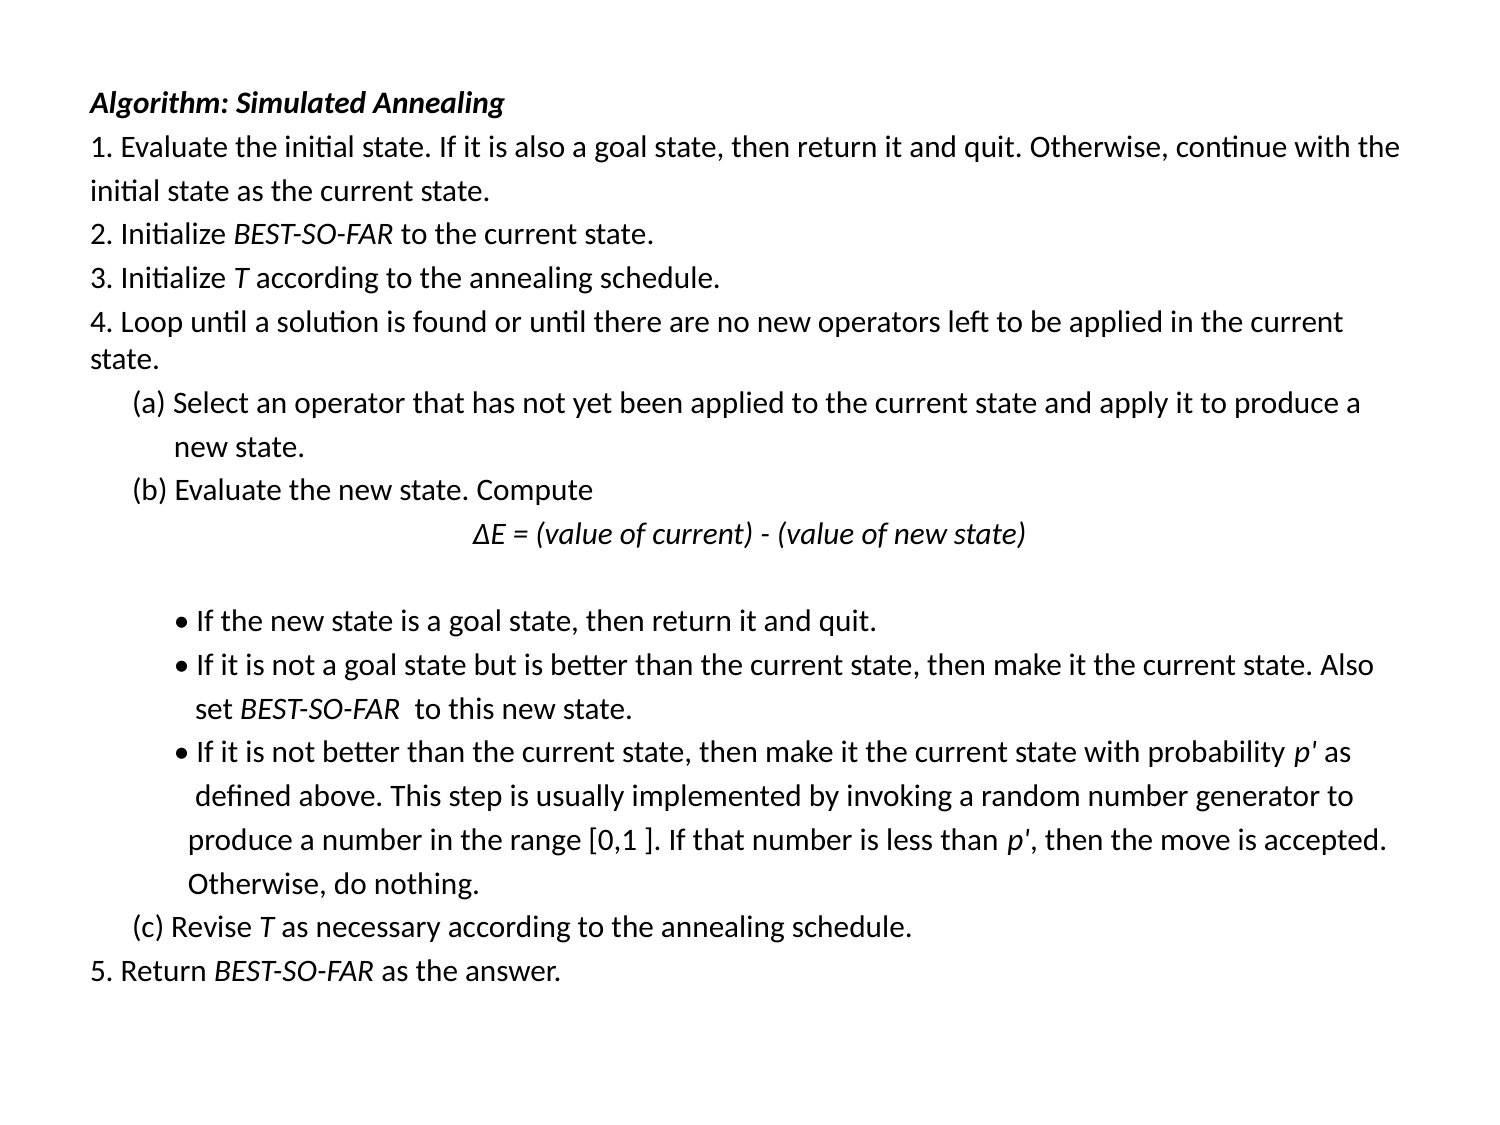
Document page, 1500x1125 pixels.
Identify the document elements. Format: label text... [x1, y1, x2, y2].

subtitle Algorithm: Simulated Annealing 1. Evaluate the initial state. If it is also a goal state, then return it and quit. Otherwise, continue with the initial state as the current state. 2. Initialize BEST-SO-FAR to the current state. 3. Initialize T according to the annealing schedule. 4. Loop until a solution is found or until there are no new operators left to be applied in the current state. (a) Select an operator that has not yet been applied to the current state and apply it to produce a new state. (b) Evaluate the new state. Compute ∆E = (value of current) - (value of new state) • If the new state is a goal state, then return it and quit. • If it is not a goal state but is better than the current state, then make it the current state. Also set BEST-SO-FAR to this new state. • If it is not better than the current state, then make it the current state with probability p' as defined above. This step is usually implemented by invoking a random number generator to produce a number in the range [0,1 ]. If that number is less than p', then the move is accepted. Otherwise, do nothing. (c) Revise T as necessary according to the annealing schedule. 5. Return BEST-SO-FAR as the answer. [75, 75, 1425, 1050]
